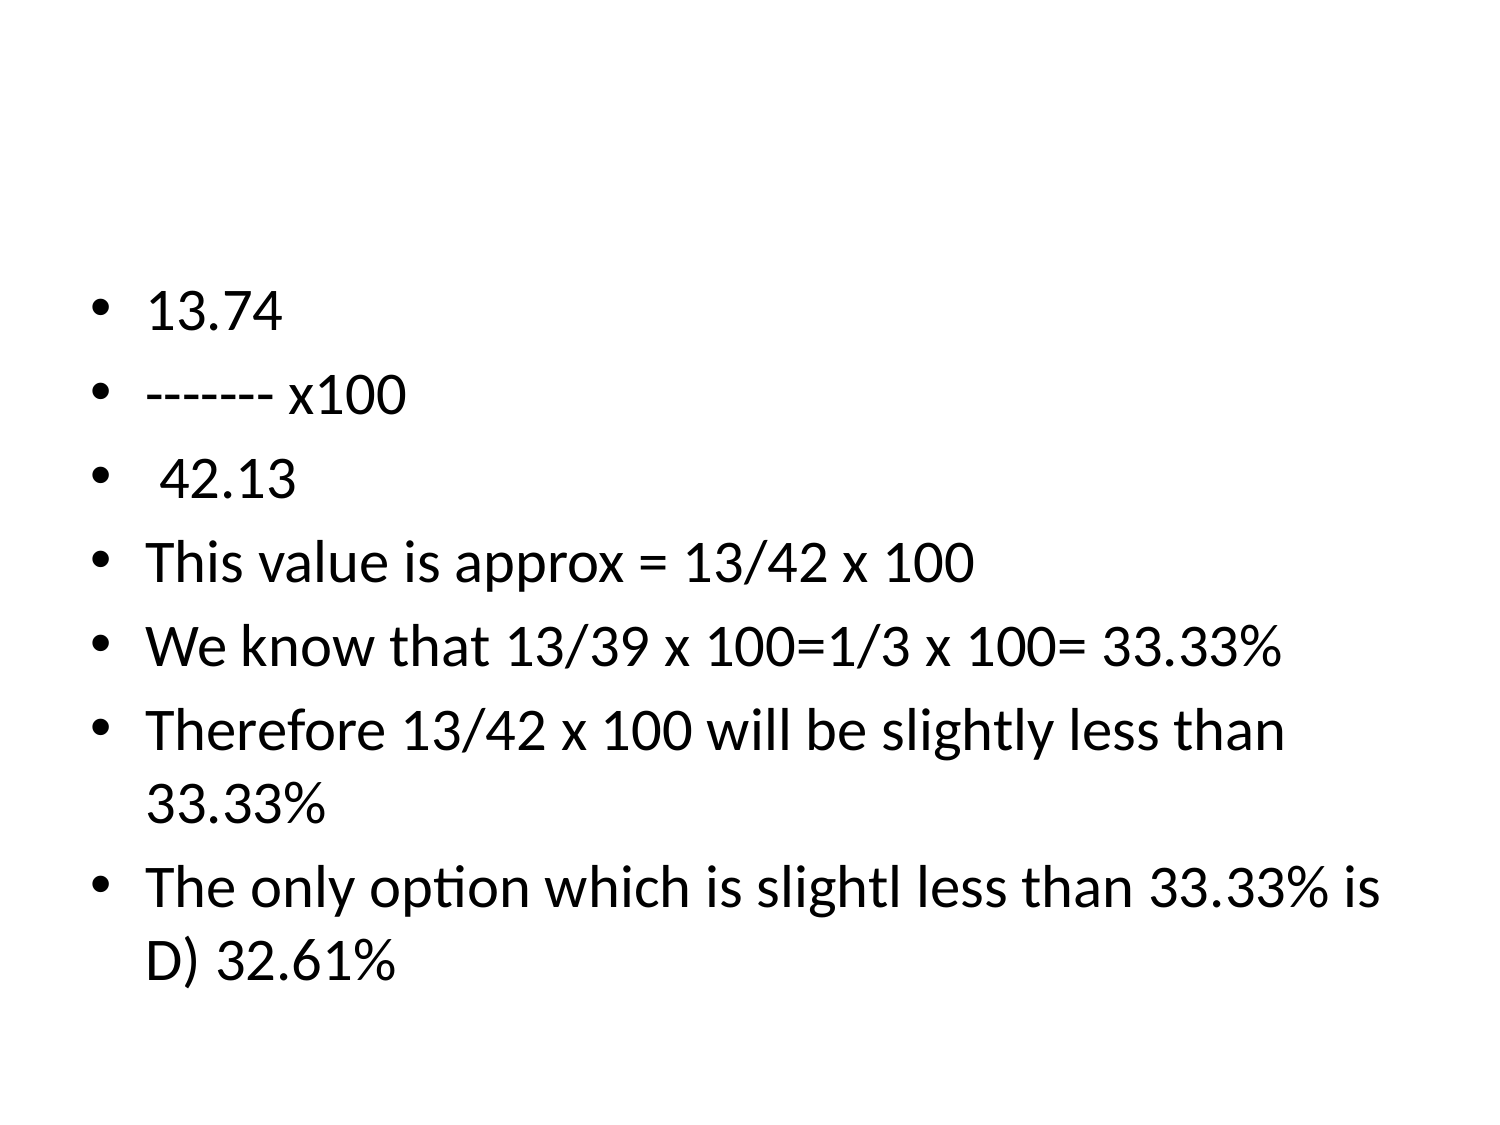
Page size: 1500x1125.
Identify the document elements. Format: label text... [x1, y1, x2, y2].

list 13.74 ------- x100 42.13 This value is approx = 13/42 x 100 We know that 13/39 x 100=1/3 x 100= 33.33% Therefore 13/42 x 100 will be slightly less than 33.33% The only option which is slightl less than 33.33% is D) 32.61% [75, 262, 1425, 1005]
